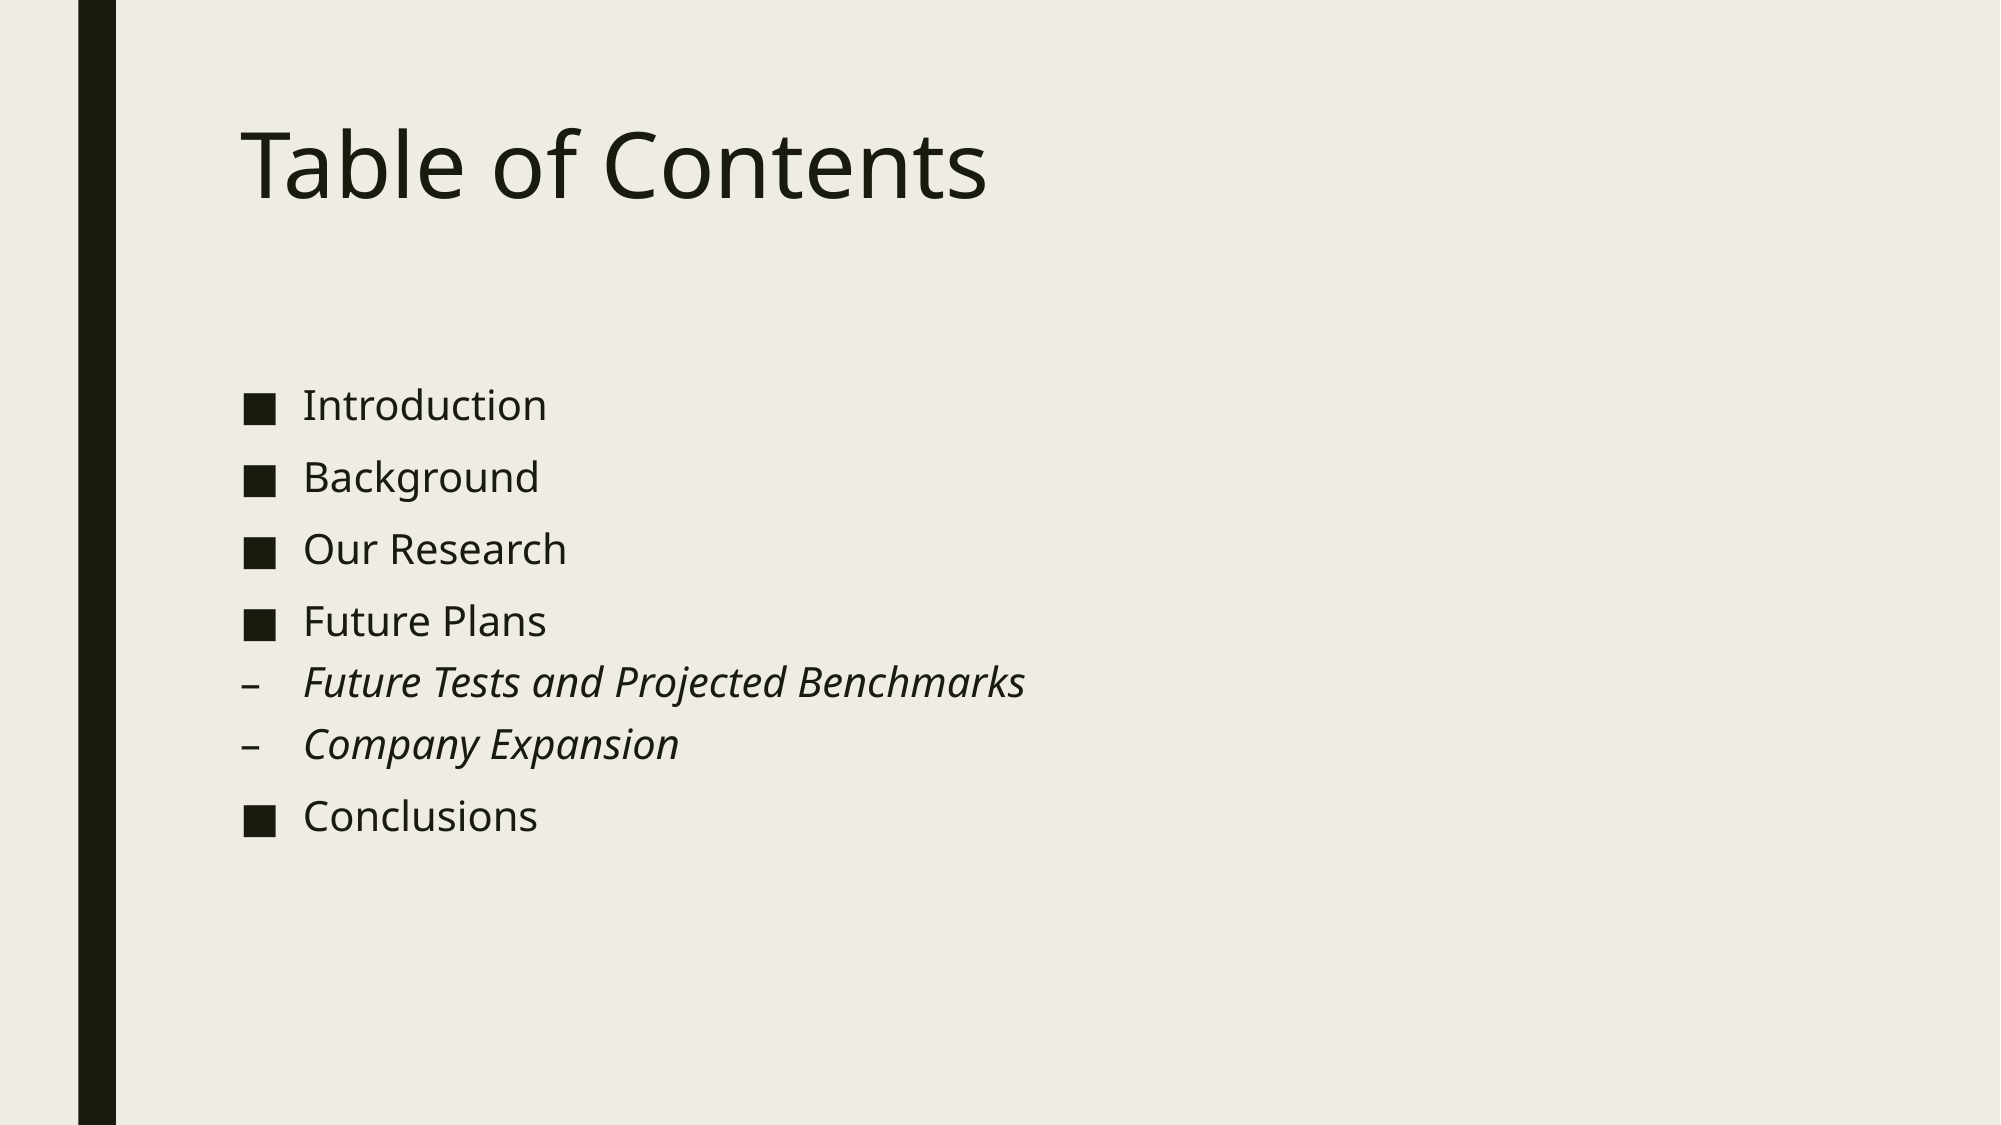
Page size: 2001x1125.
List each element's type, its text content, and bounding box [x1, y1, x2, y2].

list Introduction Background Our Research Future Plans Future Tests and Projected Benchmarks Company Expansion Conclusions [225, 375, 1800, 963]
title Table of Contents [225, 112, 1800, 357]
